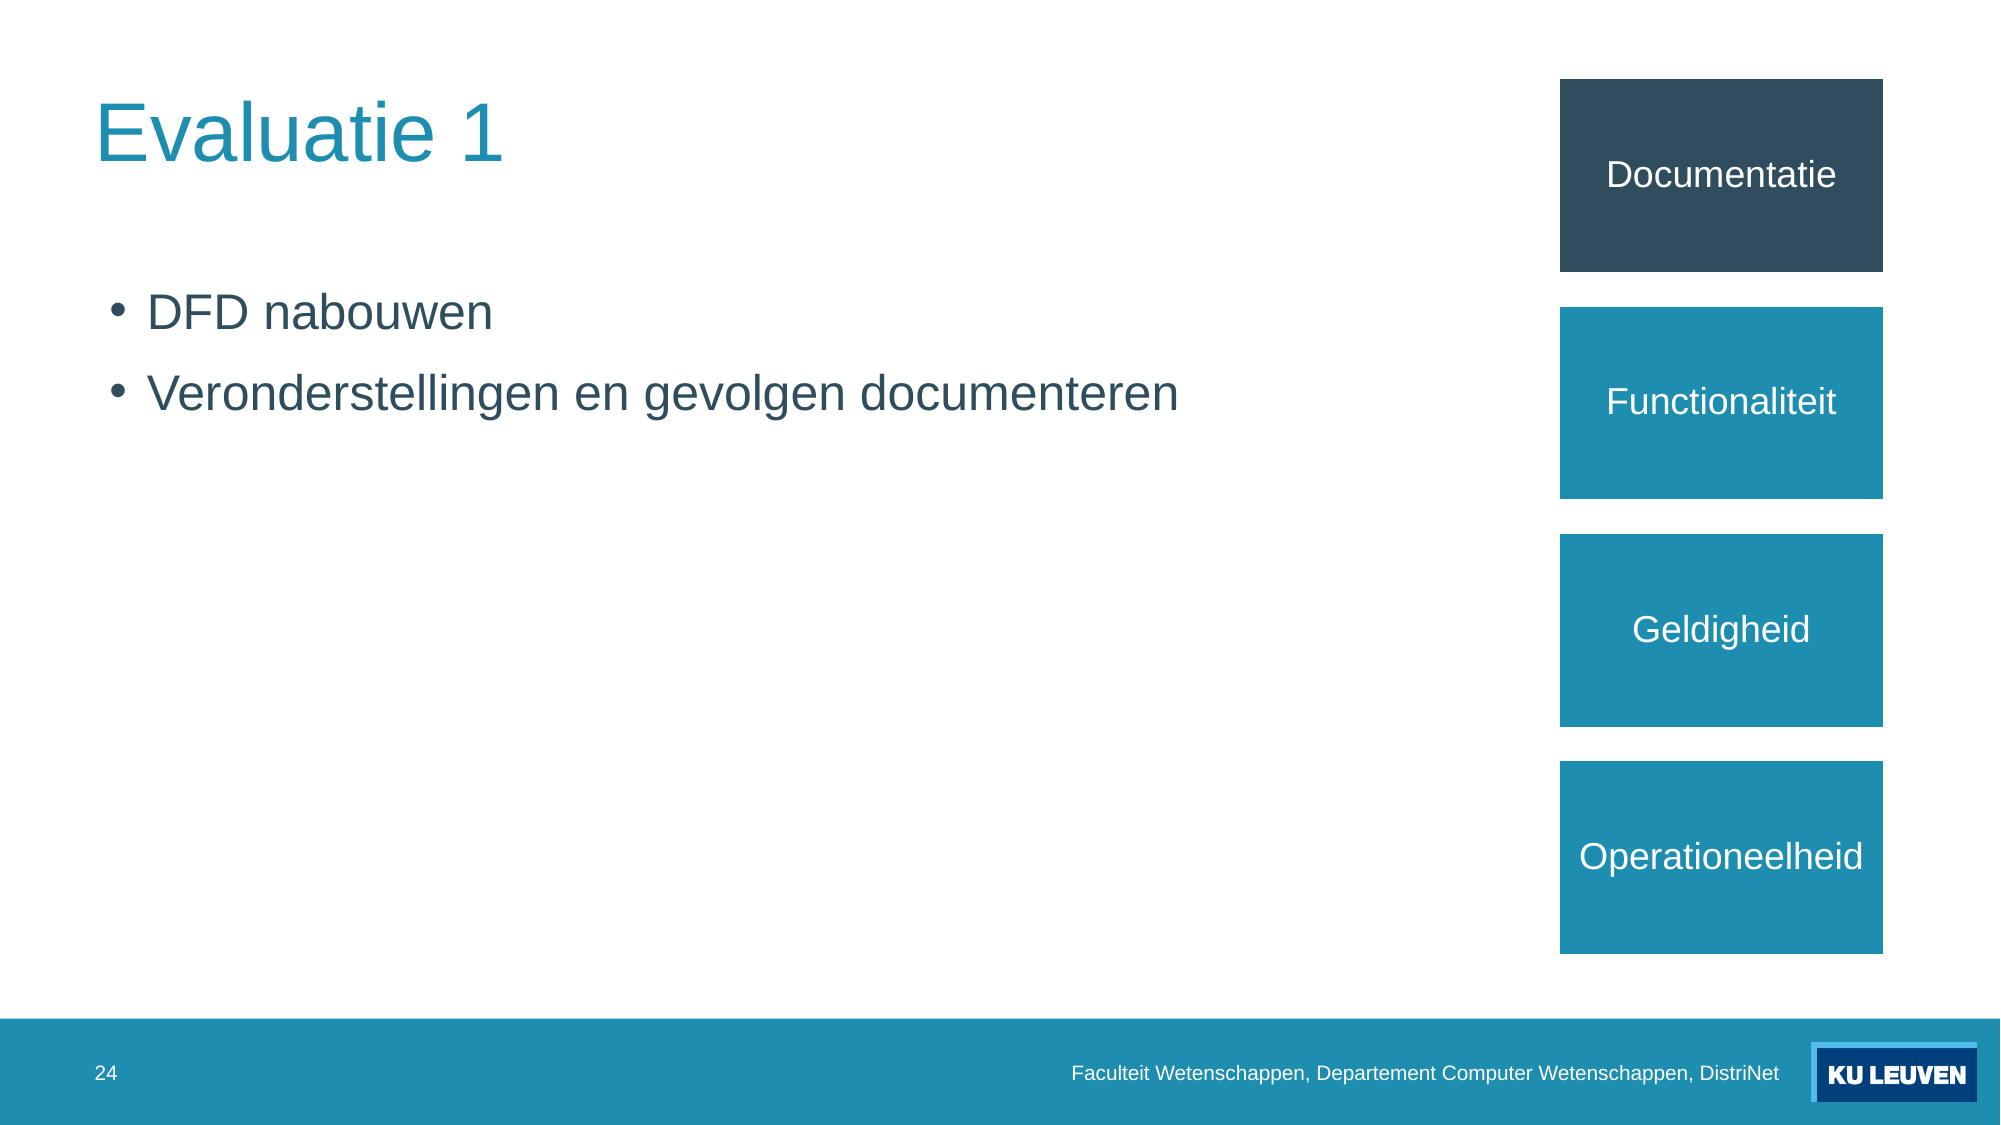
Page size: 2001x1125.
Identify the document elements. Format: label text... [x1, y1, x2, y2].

footer Faculteit Wetenschappen, Departement Computer Wetenschappen, DistriNet [989, 1018, 1809, 1125]
text_box DFD nabouwen Veronderstellingen en gevolgen documenteren [94, 271, 1906, 1004]
title Evaluatie 1 [94, 33, 1906, 223]
picture [1811, 1042, 1977, 1102]
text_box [1547, 78, 1896, 956]
slide_number 24 [94, 1018, 201, 1125]
